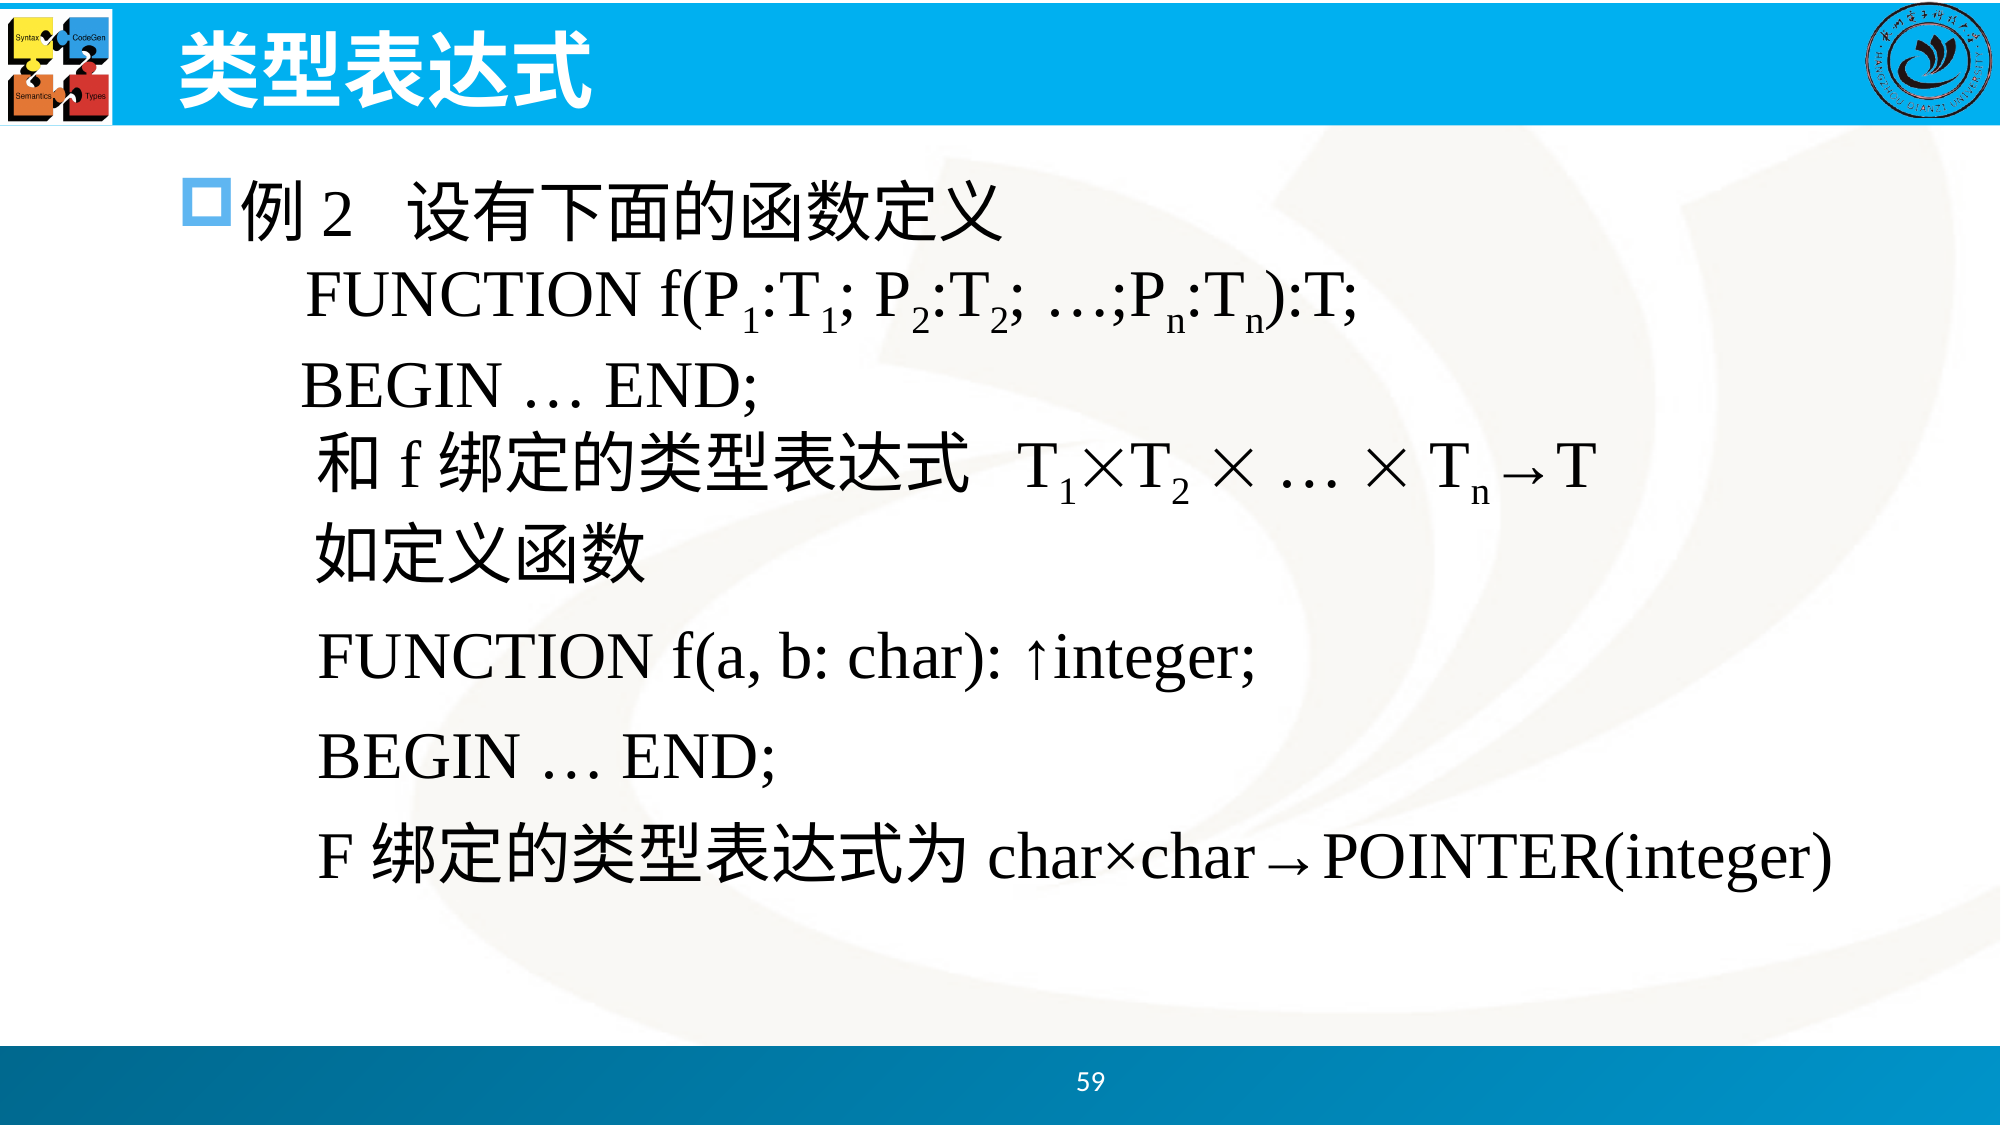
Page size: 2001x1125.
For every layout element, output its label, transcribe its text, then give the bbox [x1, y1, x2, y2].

slide_number 59 [873, 1042, 1308, 1118]
list 例2 设有下面的函数定义 FUNCTION f(P1:T1; P2:T2; …;Pn:Tn):T; BEGIN … END; 和f绑定的类型表达式 T1T2  …  Tn→T 如定义函数 FUNCTION f(a, b: char): ↑integer; BEGIN … END; F绑定的类型表达式为char×char→POINTER(integer) [162, 162, 1934, 1038]
title 类型表达式 [162, 6, 1934, 126]
